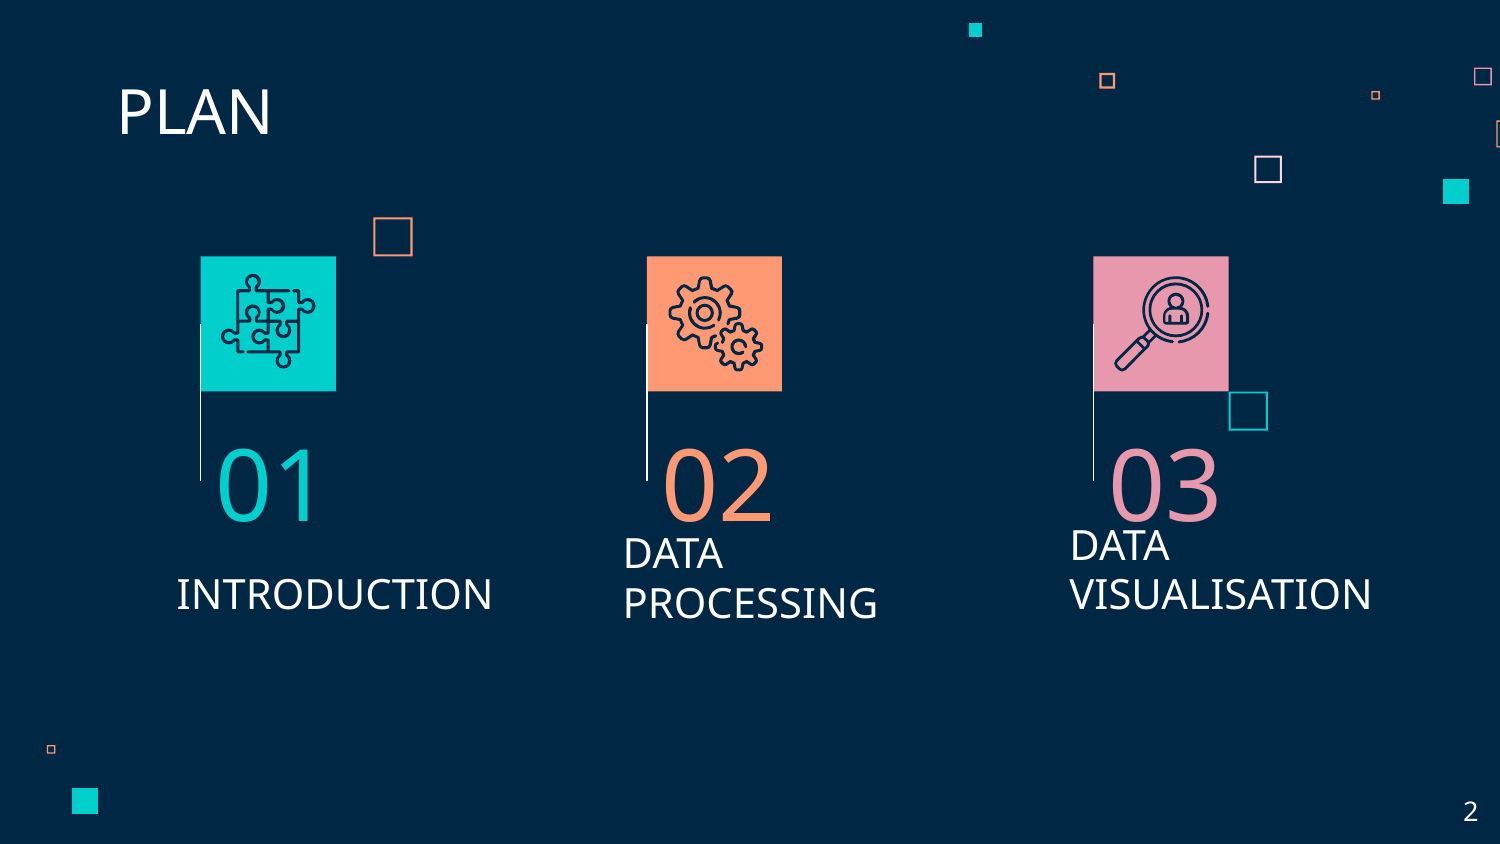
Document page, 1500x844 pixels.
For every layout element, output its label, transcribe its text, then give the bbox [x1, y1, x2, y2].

title 02 [646, 434, 935, 529]
title INTRODUCTION [161, 538, 515, 634]
title 01 [200, 434, 489, 529]
title 03 [1093, 434, 1382, 529]
text_box [1093, 256, 1229, 392]
text_box [373, 217, 413, 257]
title DATA PROCESSING [607, 546, 939, 642]
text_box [1113, 276, 1210, 372]
text_box [200, 256, 336, 392]
title PLAN [101, 67, 853, 163]
text_box [1228, 391, 1268, 431]
text_box [220, 273, 316, 369]
title DATA VISUALISATION [1054, 538, 1431, 634]
text_box [646, 256, 782, 392]
slide_number ‹#› [1403, 779, 1494, 844]
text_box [668, 276, 764, 372]
